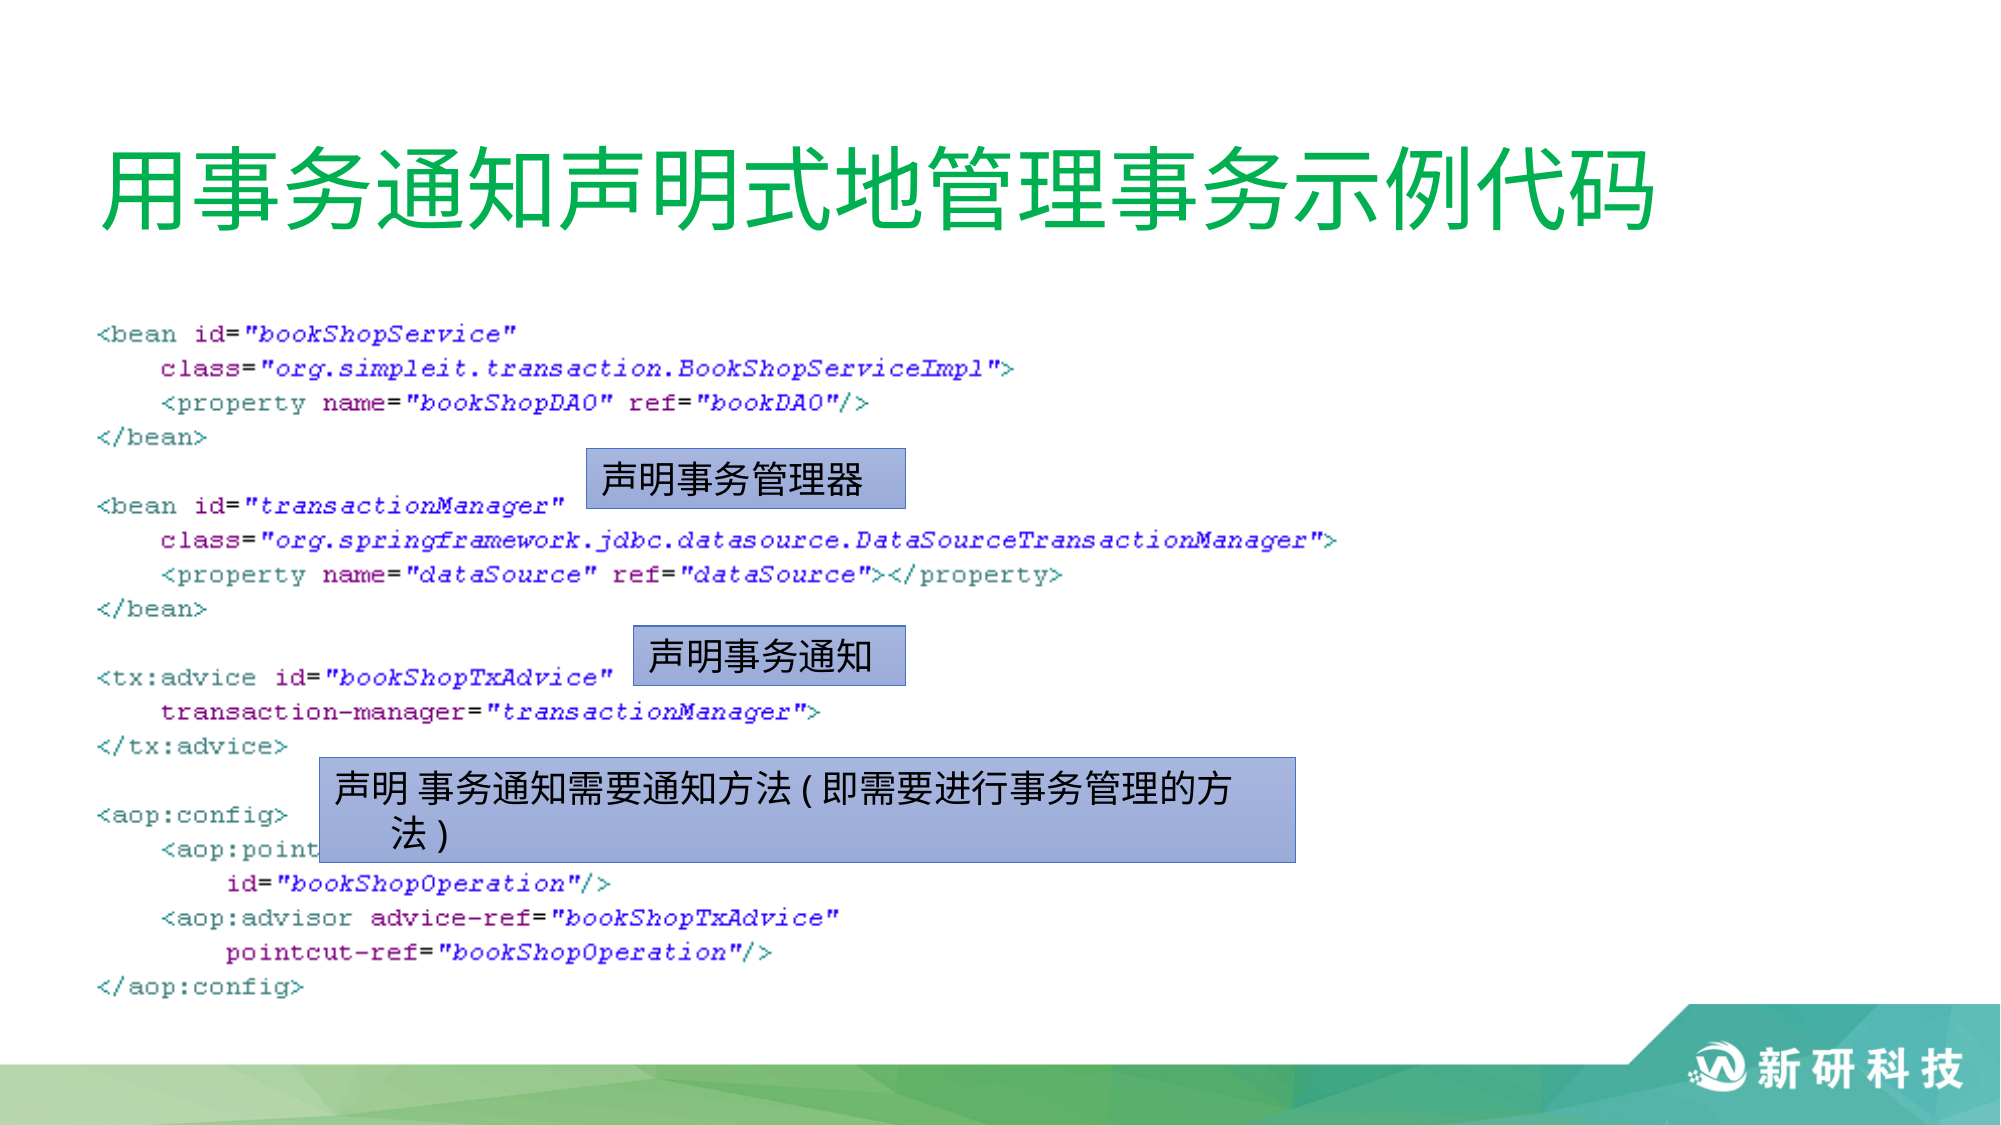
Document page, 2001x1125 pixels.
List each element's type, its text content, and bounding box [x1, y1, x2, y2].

title 用事务通知声明式地管理事务示例代码 [84, 137, 1753, 278]
picture [0, 0, 2001, 1125]
